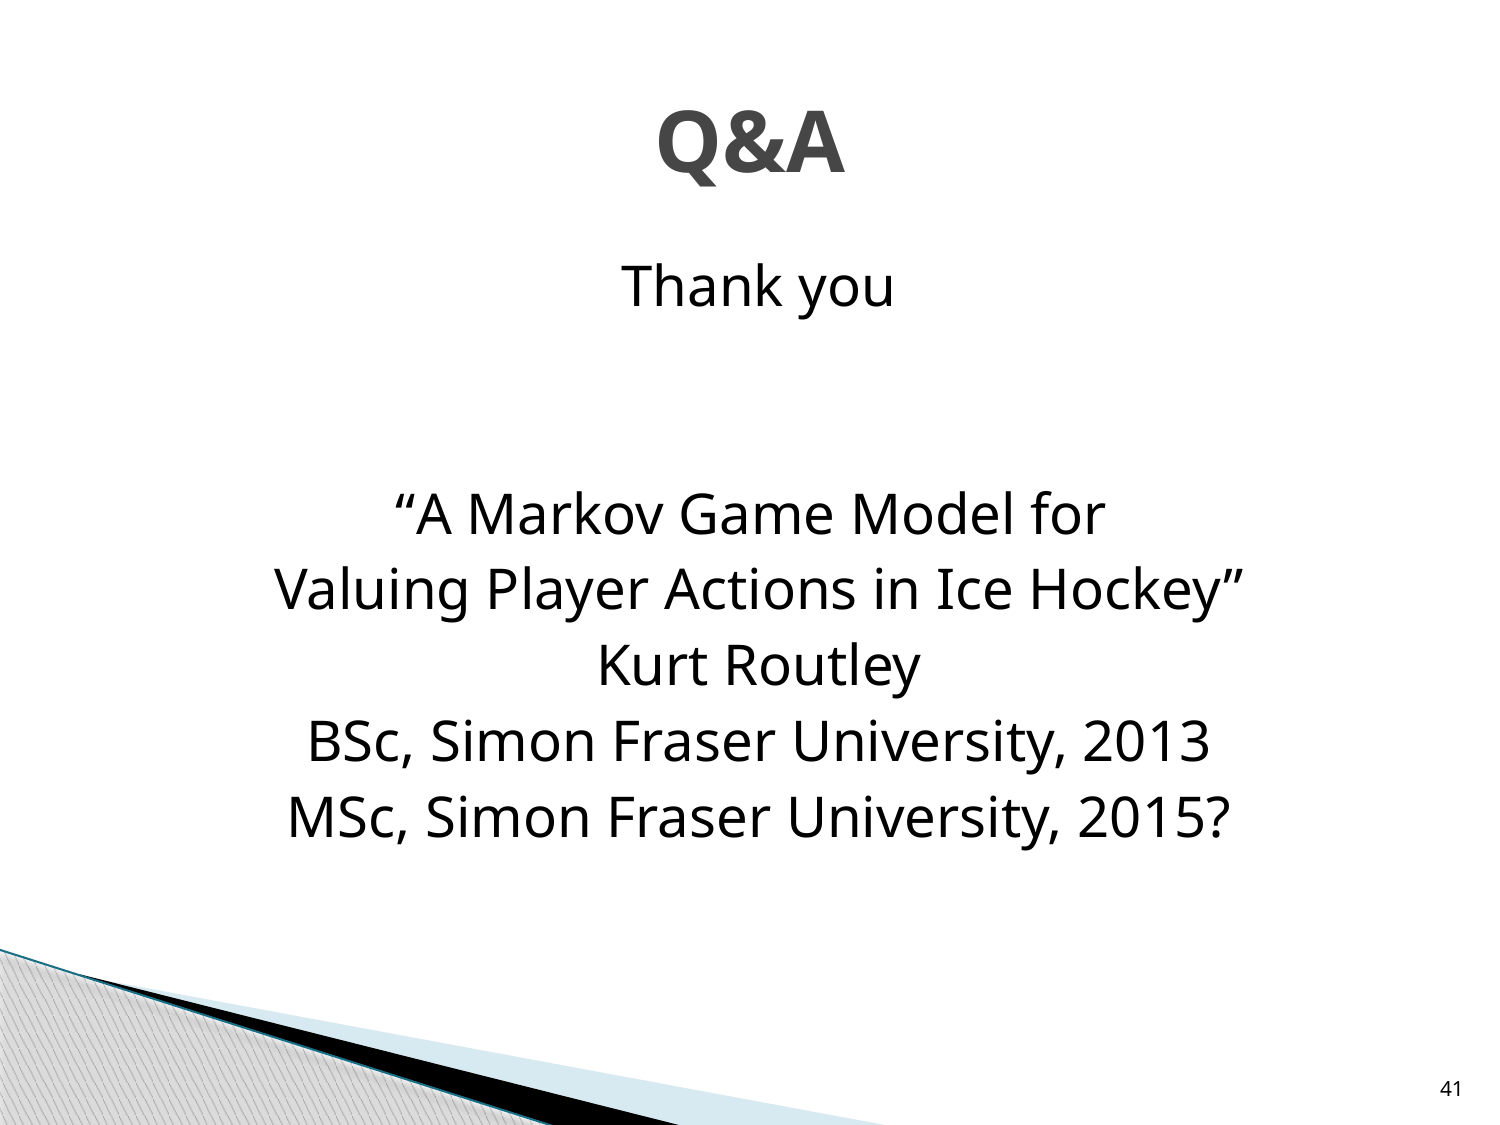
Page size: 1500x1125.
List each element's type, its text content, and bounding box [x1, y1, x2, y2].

slide_number 41 [1418, 1051, 1479, 1112]
title Q&A [75, 45, 1425, 233]
list Thank you “A Markov Game Model for Valuing Player Actions in Ice Hockey” Kurt Routley BSc, Simon Fraser University, 2013 MSc, Simon Fraser University, 2015? [75, 243, 1425, 986]
